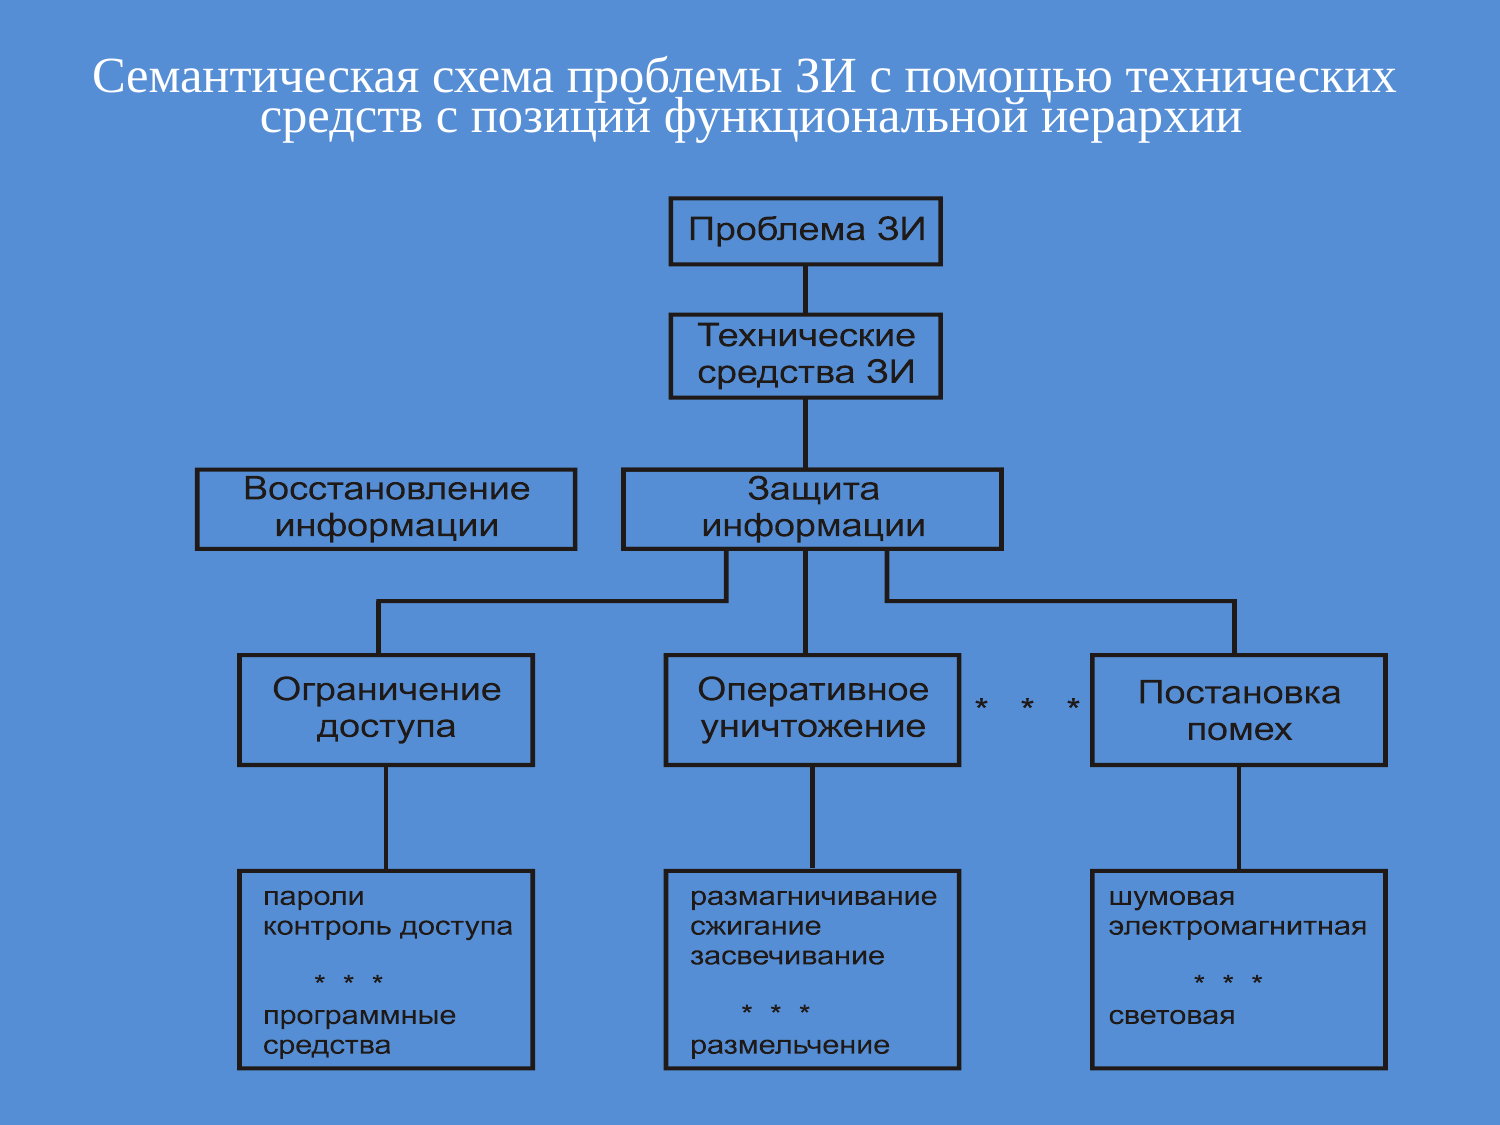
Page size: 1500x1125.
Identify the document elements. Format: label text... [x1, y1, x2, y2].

title Семантическая схема проблемы ЗИ с помощью технических средств с позиций функциональной иерархии [76, 42, 1427, 209]
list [194, 195, 1389, 1071]
